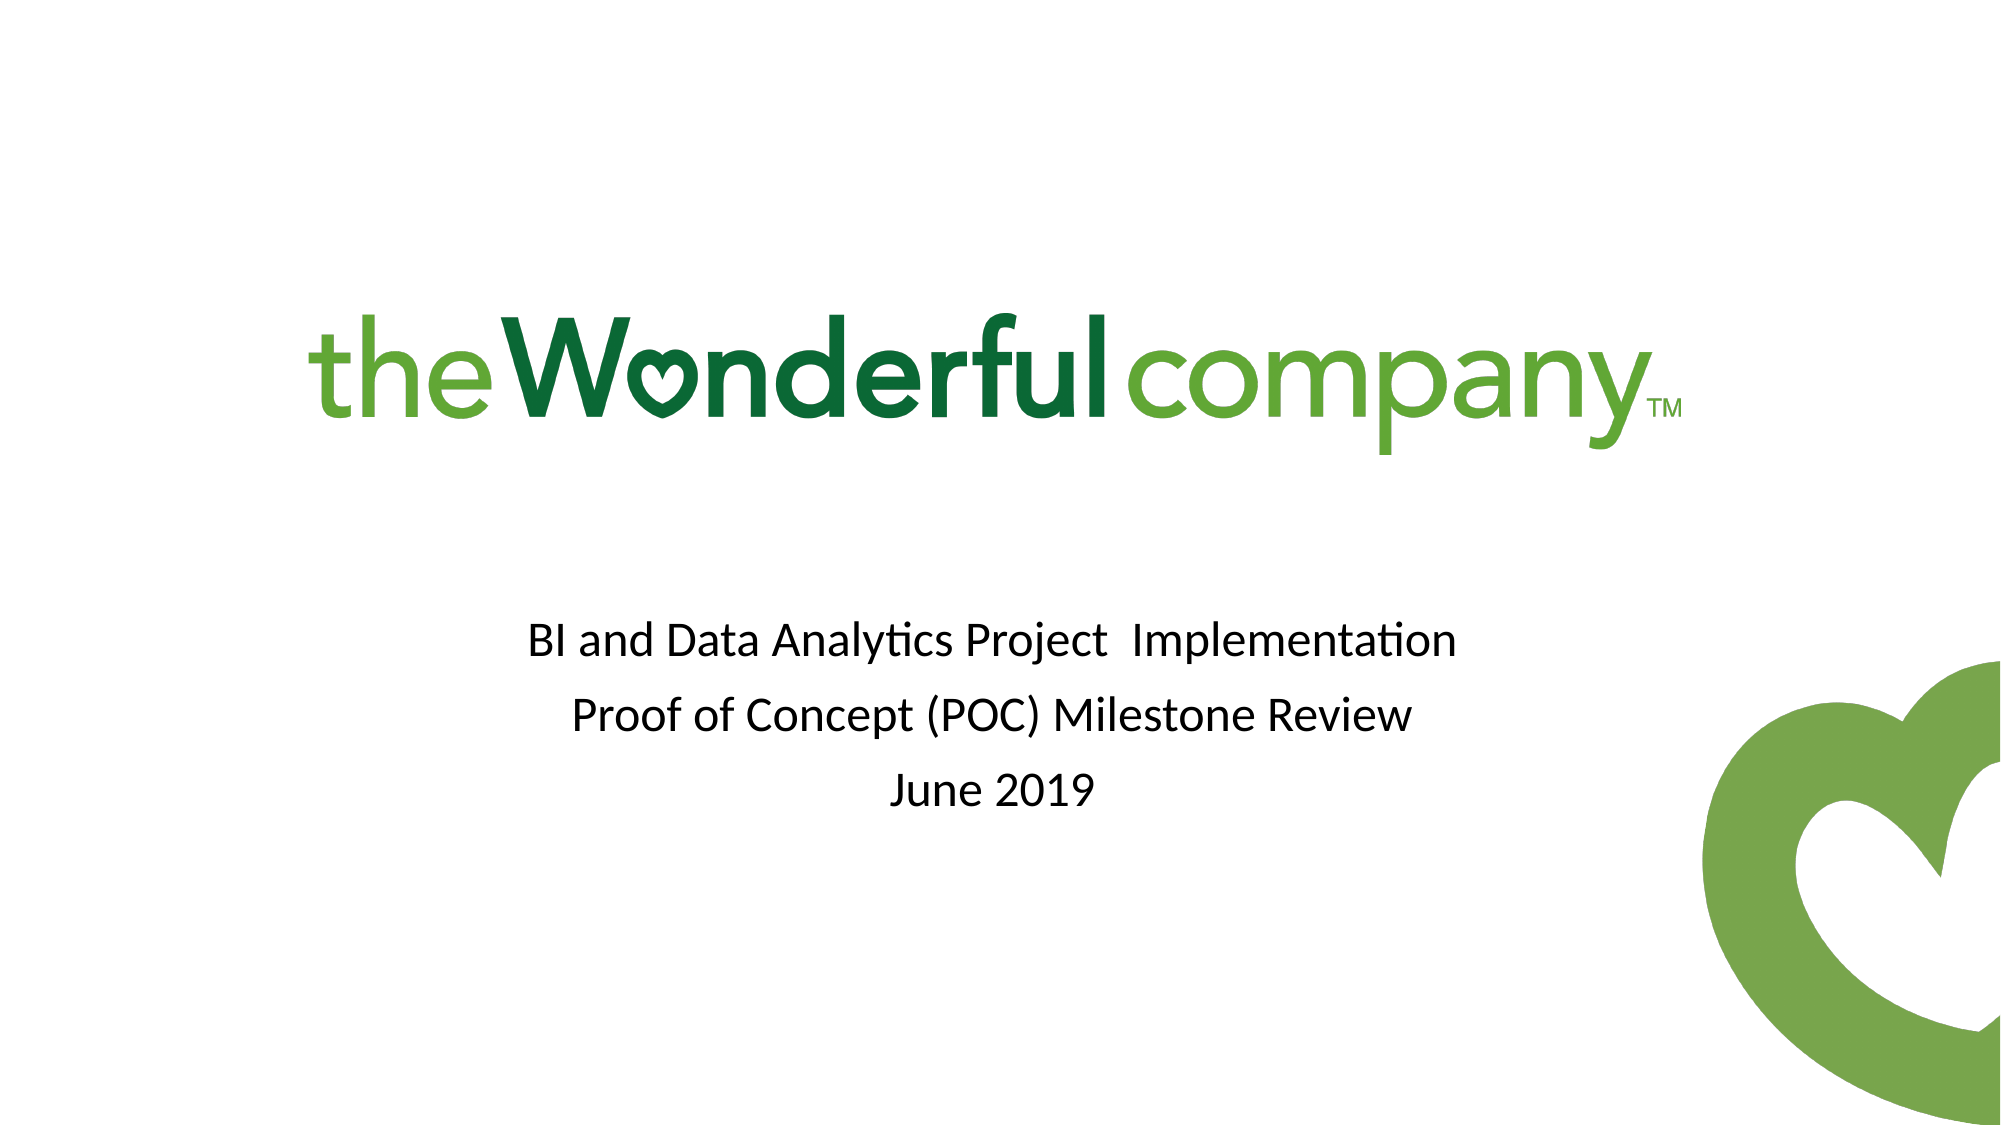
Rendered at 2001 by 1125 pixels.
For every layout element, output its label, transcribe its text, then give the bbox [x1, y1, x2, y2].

subtitle BI and Data Analytics Project Implementation Proof of Concept (POC) Milestone Review June 2019 [444, 606, 1541, 1005]
picture [1666, 616, 2001, 1125]
picture [308, 313, 1681, 455]
